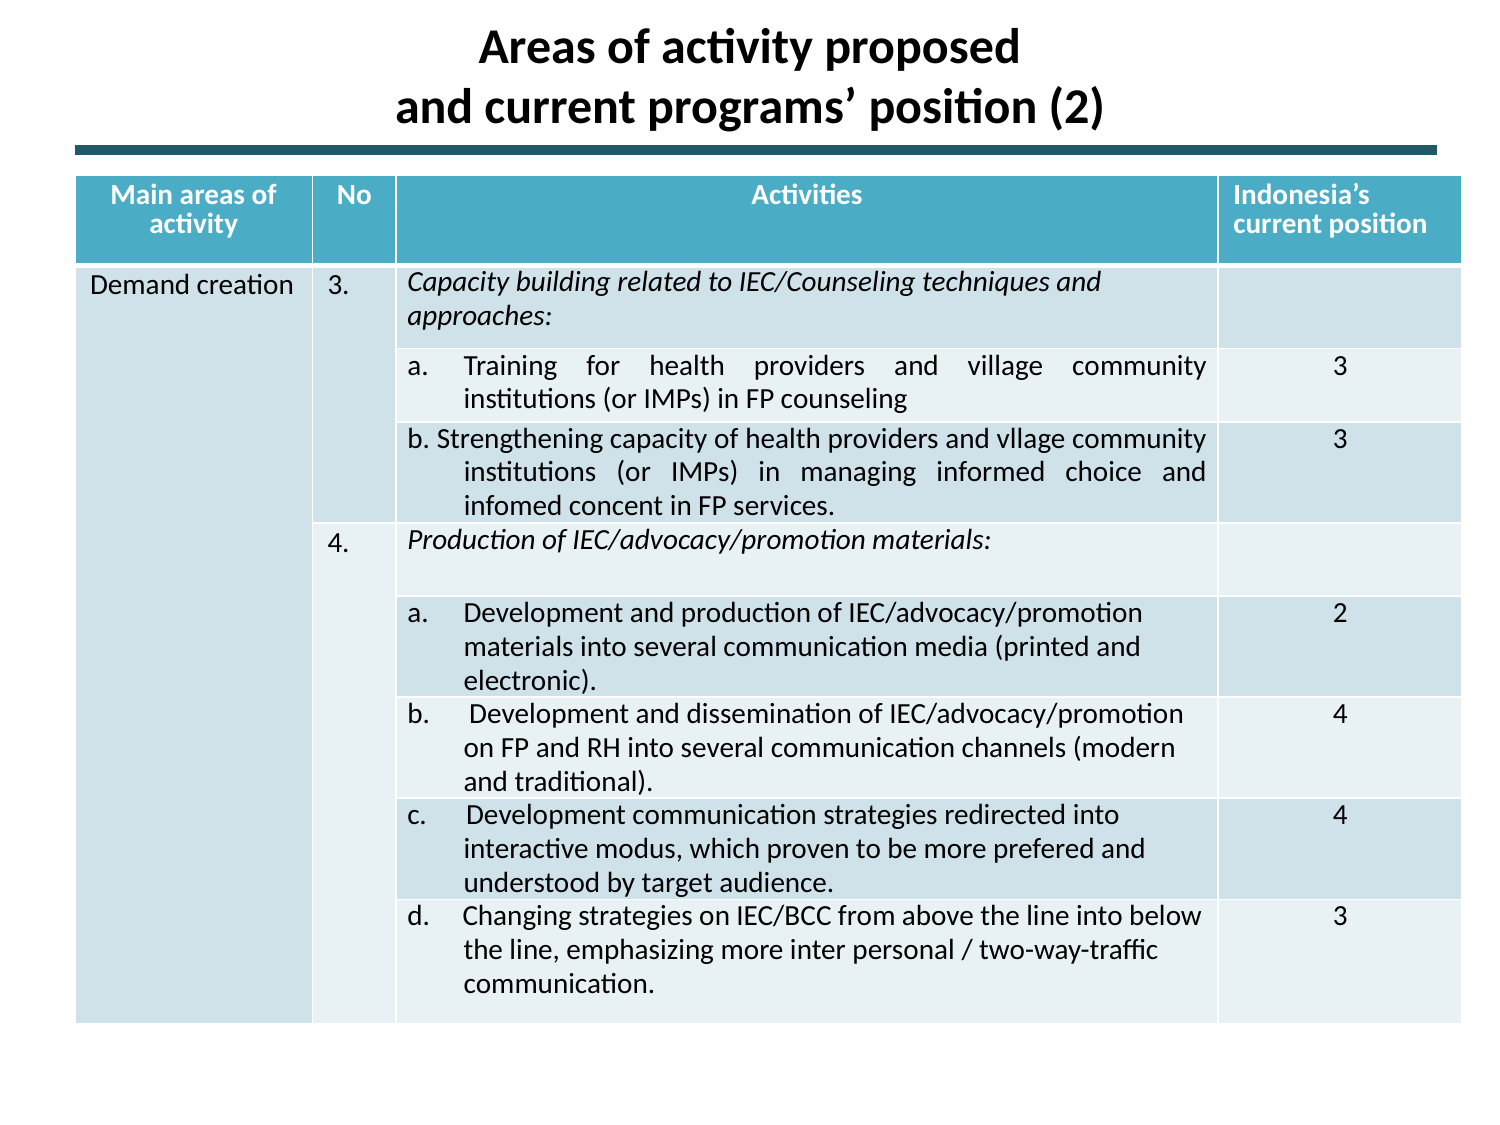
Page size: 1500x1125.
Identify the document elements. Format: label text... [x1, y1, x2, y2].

table_cell 2 [1219, 597, 1461, 696]
table_cell 3 [1219, 423, 1461, 522]
table_cell Production of IEC/advocacy/promotion materials: [397, 524, 1217, 595]
table_cell c. Development communication strategies redirected into interactive modus, which proven to be more prefered and understood by target audience. [397, 799, 1217, 899]
table_cell Demand creation [76, 268, 312, 1023]
table_cell [1219, 524, 1461, 595]
table_cell 4 [1219, 799, 1461, 899]
table_header No [313, 176, 395, 263]
table_cell d. Changing strategies on IEC/BCC from above the line into below the line, emphasizing more inter personal / two-way-traffic communication. [397, 900, 1217, 1023]
table_cell [1219, 268, 1461, 348]
table_header Activities [397, 176, 1217, 263]
table_cell 4 [1219, 698, 1461, 797]
title Areas of activity proposed and current programs’ position (2) [75, 158, 1425, 163]
table_cell 3. [313, 268, 395, 522]
table_cell Capacity building related to IEC/Counseling techniques and approaches: [397, 268, 1217, 348]
table_cell Training for health providers and village community institutions (or IMPs) in FP counseling [397, 349, 1217, 421]
table_cell b. Strengthening capacity of health providers and vllage community institutions (or IMPs) in managing informed choice and infomed concent in FP services. [397, 423, 1217, 522]
table_cell Development and production of IEC/advocacy/promotion materials into several communication media (printed and electronic). [397, 597, 1217, 696]
table_cell 3 [1219, 349, 1461, 421]
table_cell b. Development and dissemination of IEC/advocacy/promotion on FP and RH into several communication channels (modern and traditional). [397, 698, 1217, 797]
table_cell 4. [313, 524, 395, 1023]
table_header Indonesia’s current position [1219, 176, 1461, 263]
table_cell 3 [1219, 900, 1461, 1023]
table_header Main areas of activity [76, 176, 312, 263]
title Areas of activity proposed and current programs’ position (2) [75, 45, 1425, 145]
